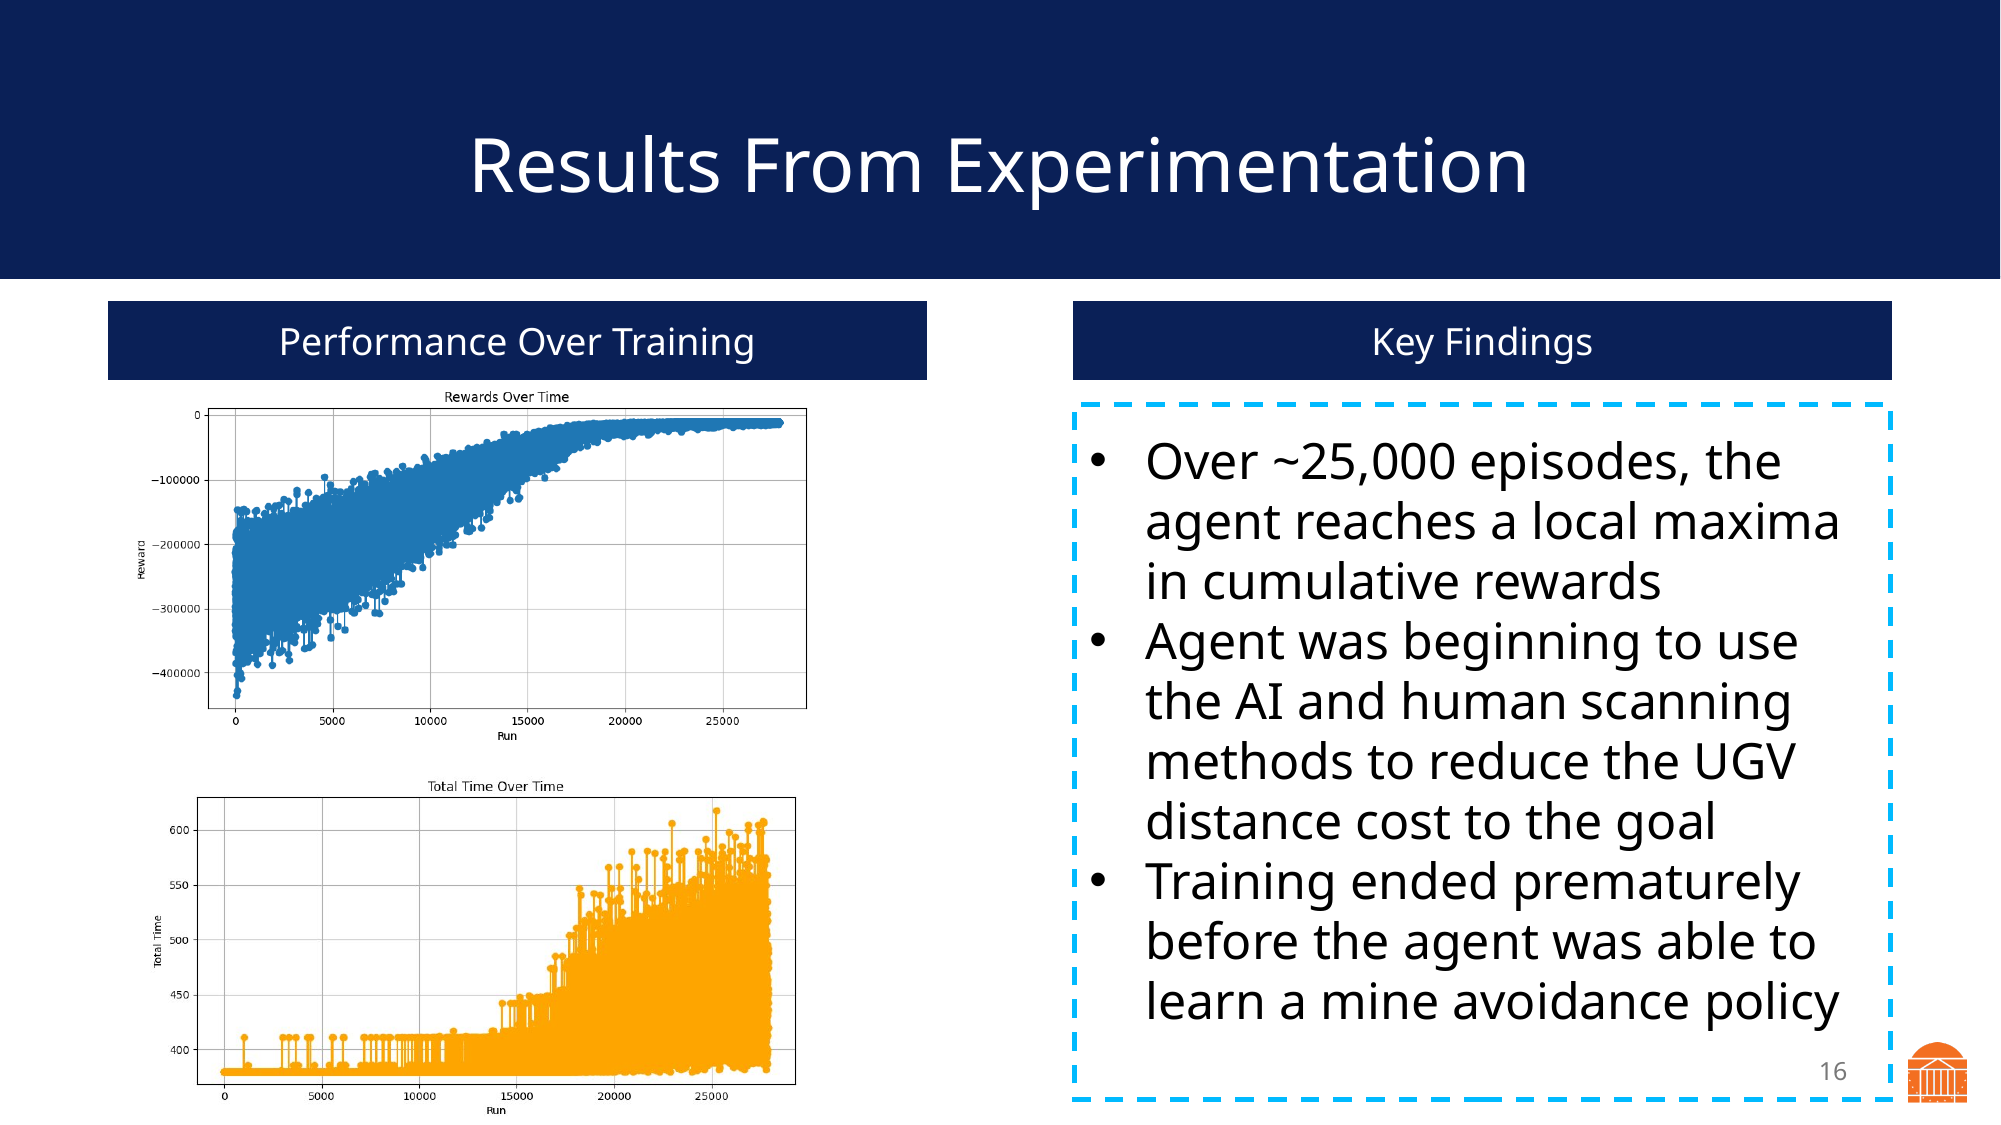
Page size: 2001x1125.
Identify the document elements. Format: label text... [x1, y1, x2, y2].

title Results From Experimentation [137, 59, 1863, 278]
text_box Performance Over Training [108, 301, 927, 380]
text_box Key Findings [1073, 301, 1892, 380]
picture [1908, 1042, 1967, 1103]
picture [100, 377, 873, 1125]
text_box Over ~25,000 episodes, the agent reaches a local maxima in cumulative rewards Agent was beginning to use the AI and human scanning methods to reduce the UGV distance cost to the goal Training ended prematurely before the agent was able to learn a mine avoidance policy Rand [1073, 403, 1892, 1101]
